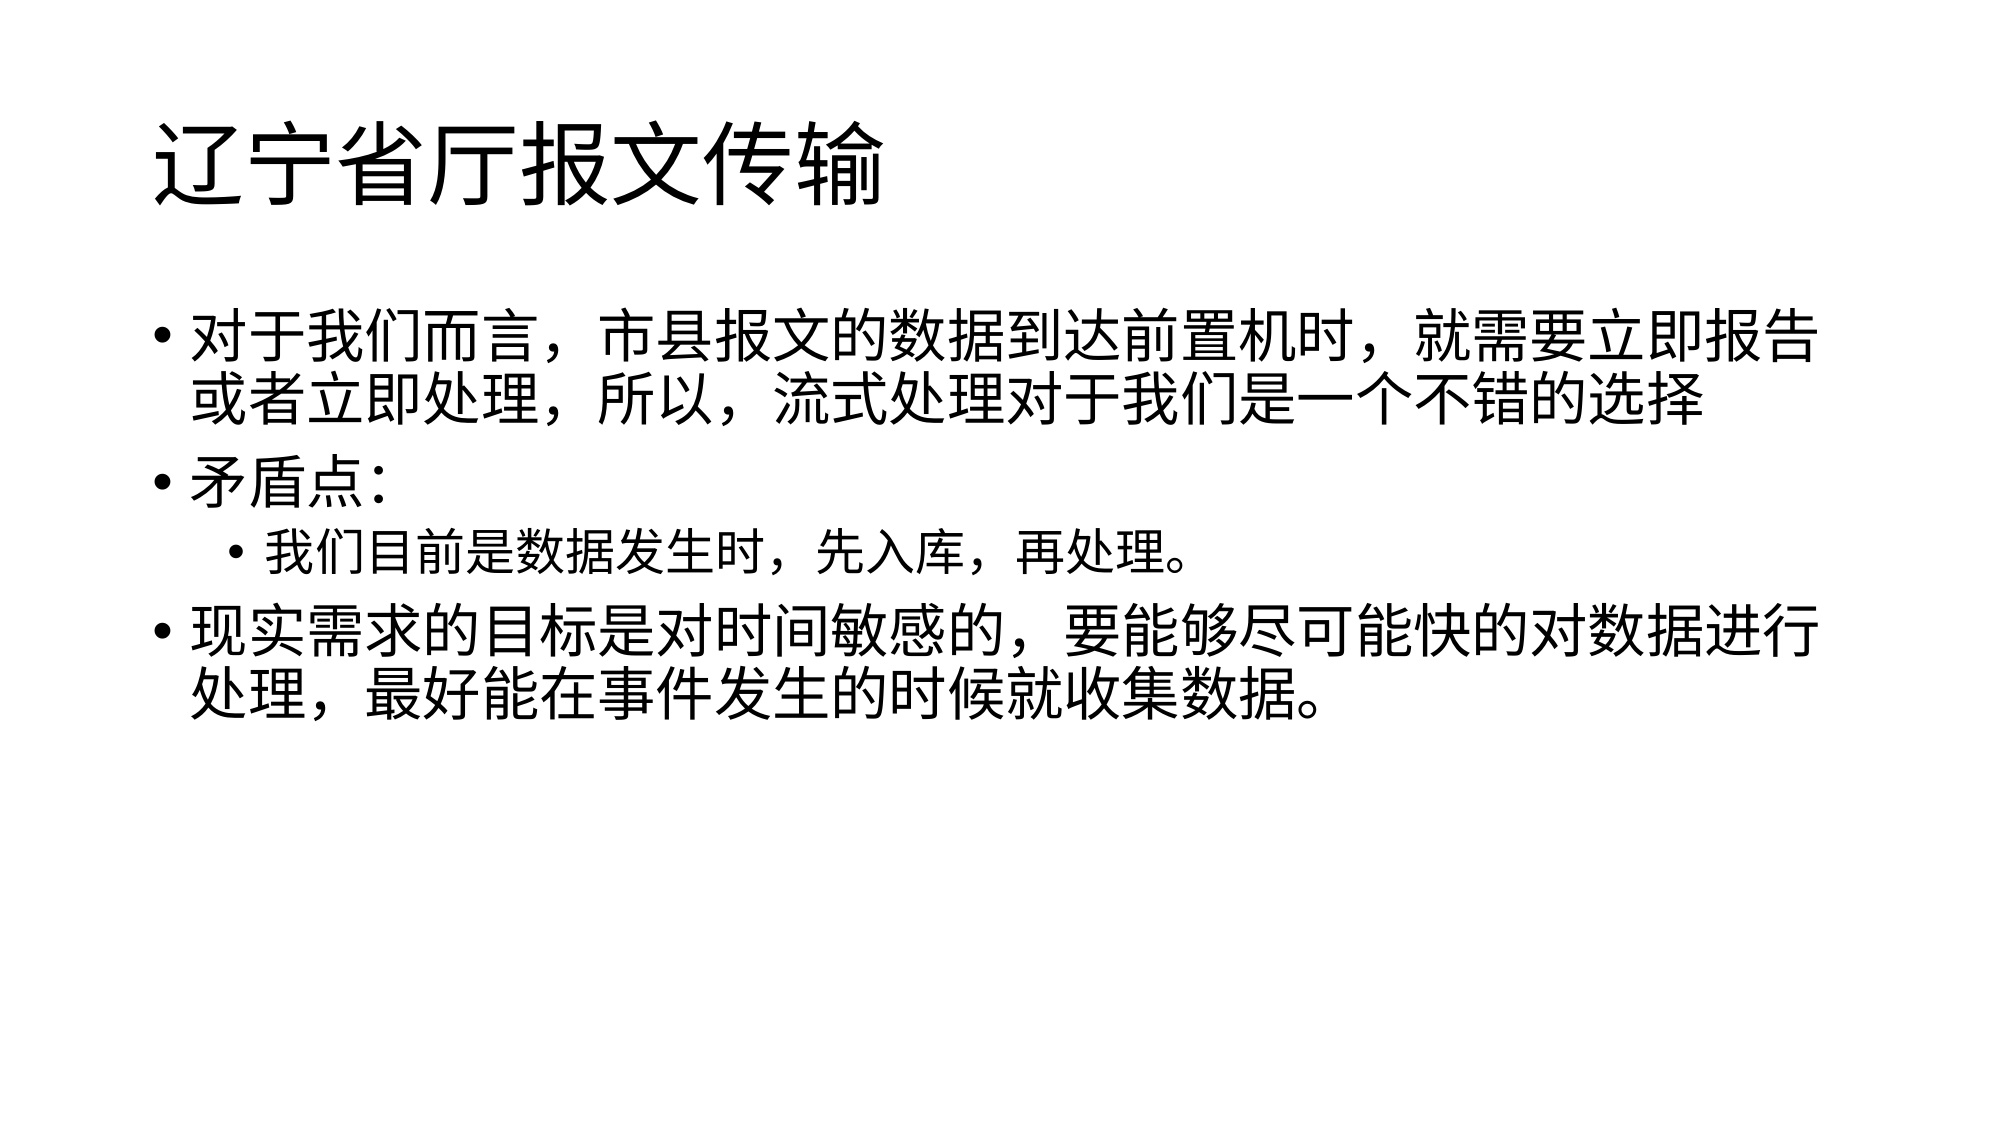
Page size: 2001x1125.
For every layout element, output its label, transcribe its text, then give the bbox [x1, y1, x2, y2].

list 对于我们而言，市县报文的数据到达前置机时，就需要立即报告或者立即处理，所以，流式处理对于我们是一个不错的选择 矛盾点： 我们目前是数据发生时，先入库，再处理。 现实需求的目标是对时间敏感的，要能够尽可能快的对数据进行处理，最好能在事件发生的时候就收集数据。 [137, 299, 1863, 1014]
title 辽宁省厅报文传输 [137, 59, 1863, 278]
